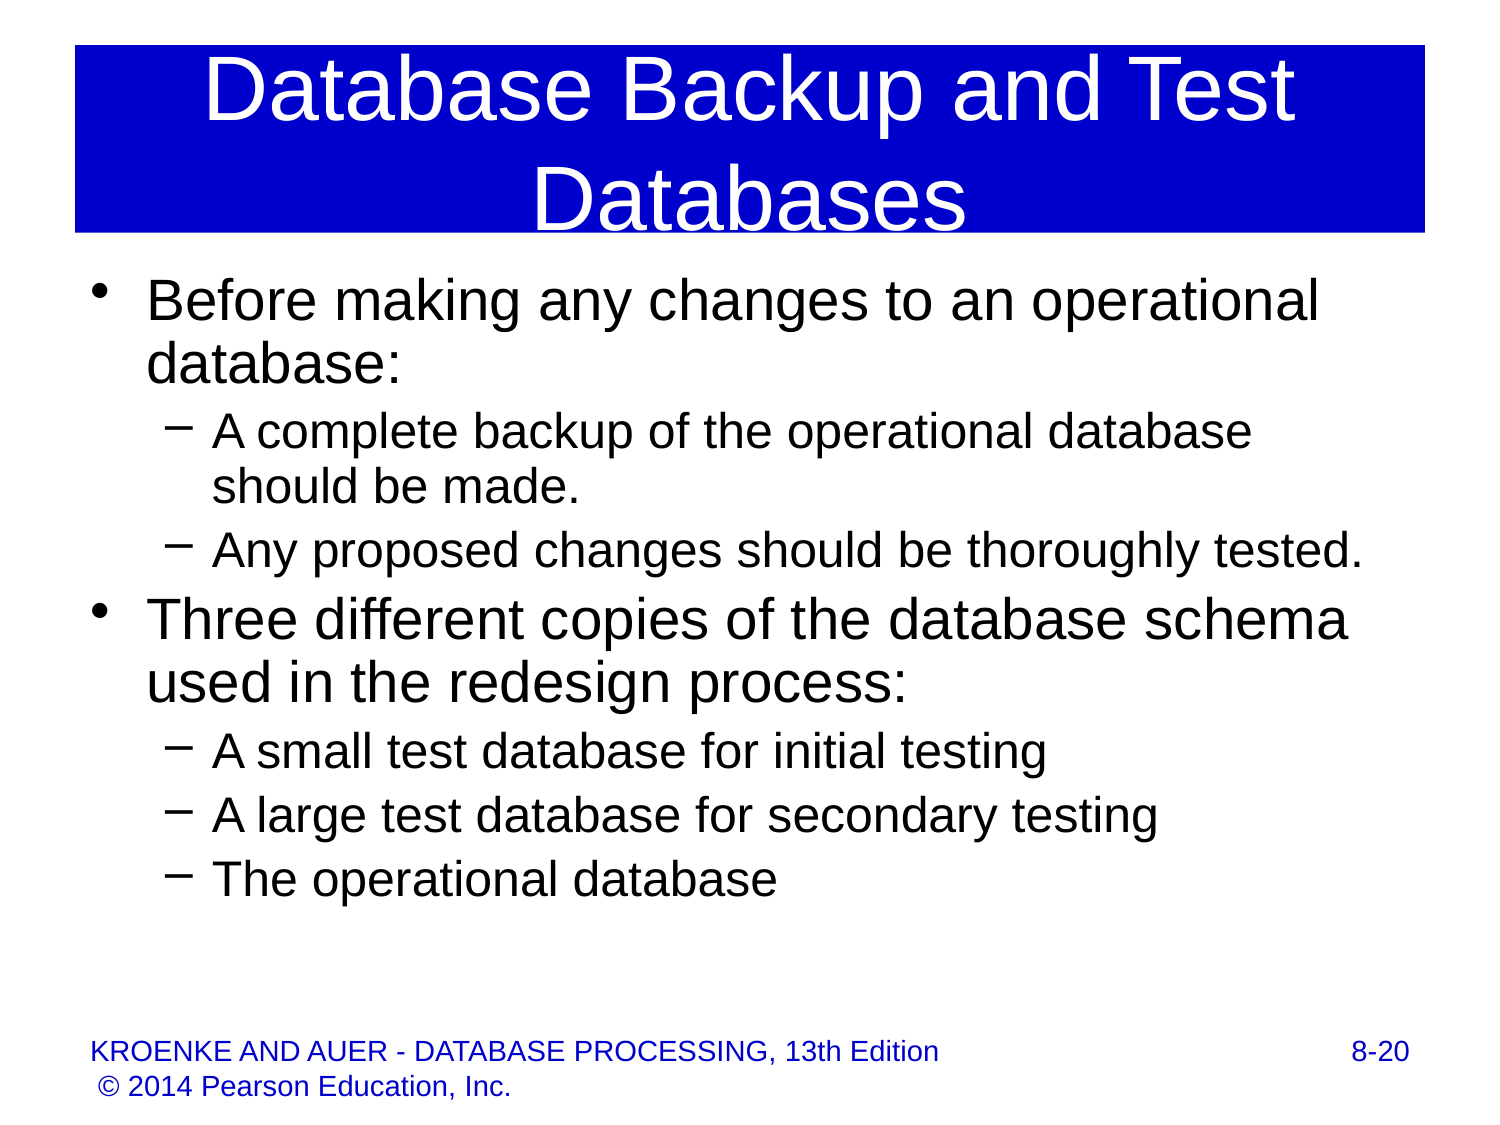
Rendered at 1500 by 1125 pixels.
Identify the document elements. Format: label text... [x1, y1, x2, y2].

title Database Backup and Test Databases [75, 45, 1425, 233]
footer KROENKE AND AUER - DATABASE PROCESSING, 13th Edition © 2014 Pearson Education, Inc. [74, 1024, 963, 1104]
list Before making any changes to an operational database: A complete backup of the operational database should be made. Any proposed changes should be thoroughly tested. Three different copies of the database schema used in the redesign process: A small test database for initial testing A large test database for secondary testing The operational database [75, 262, 1425, 1005]
slide_number 8-20 [1074, 1024, 1426, 1103]
